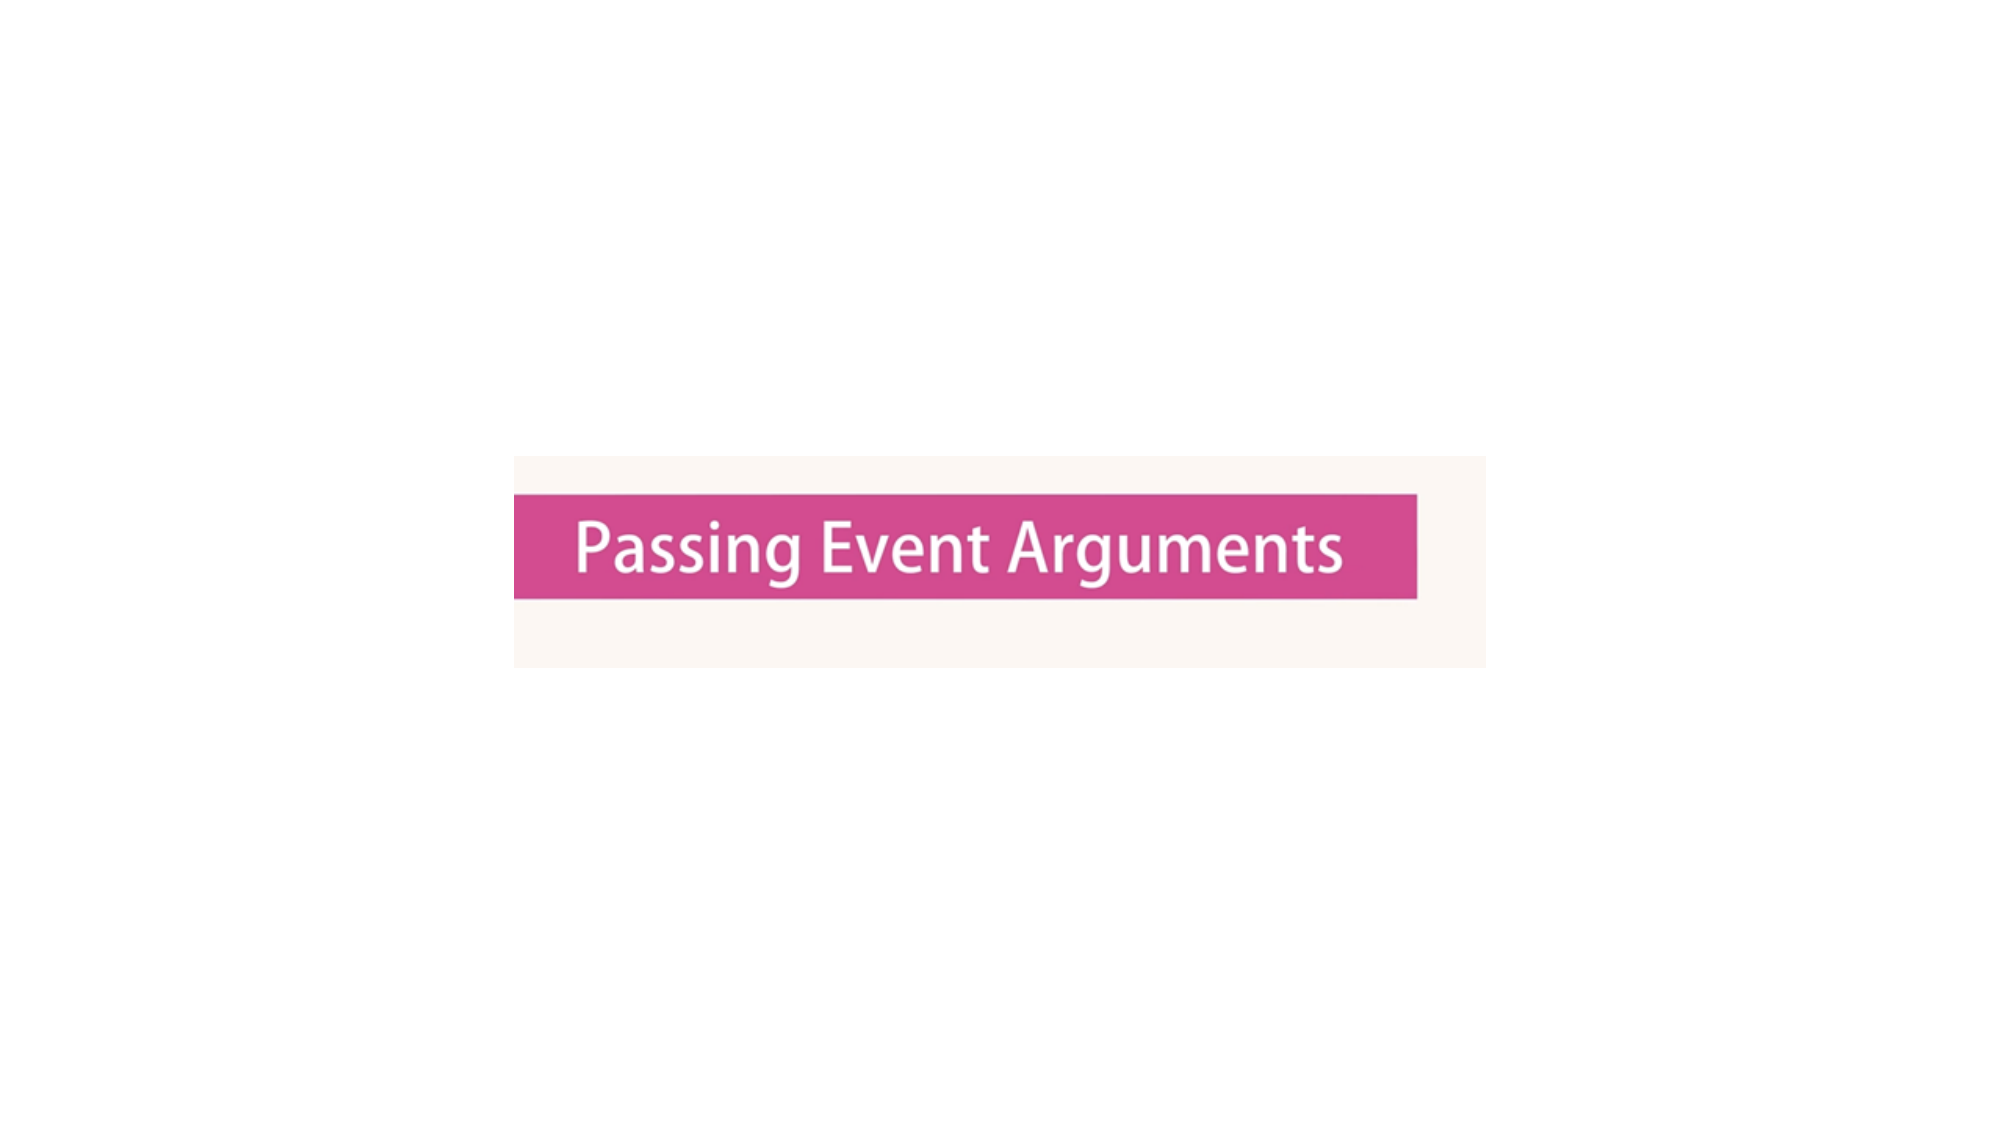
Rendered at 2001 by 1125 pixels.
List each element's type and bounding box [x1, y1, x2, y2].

picture [514, 456, 1486, 668]
